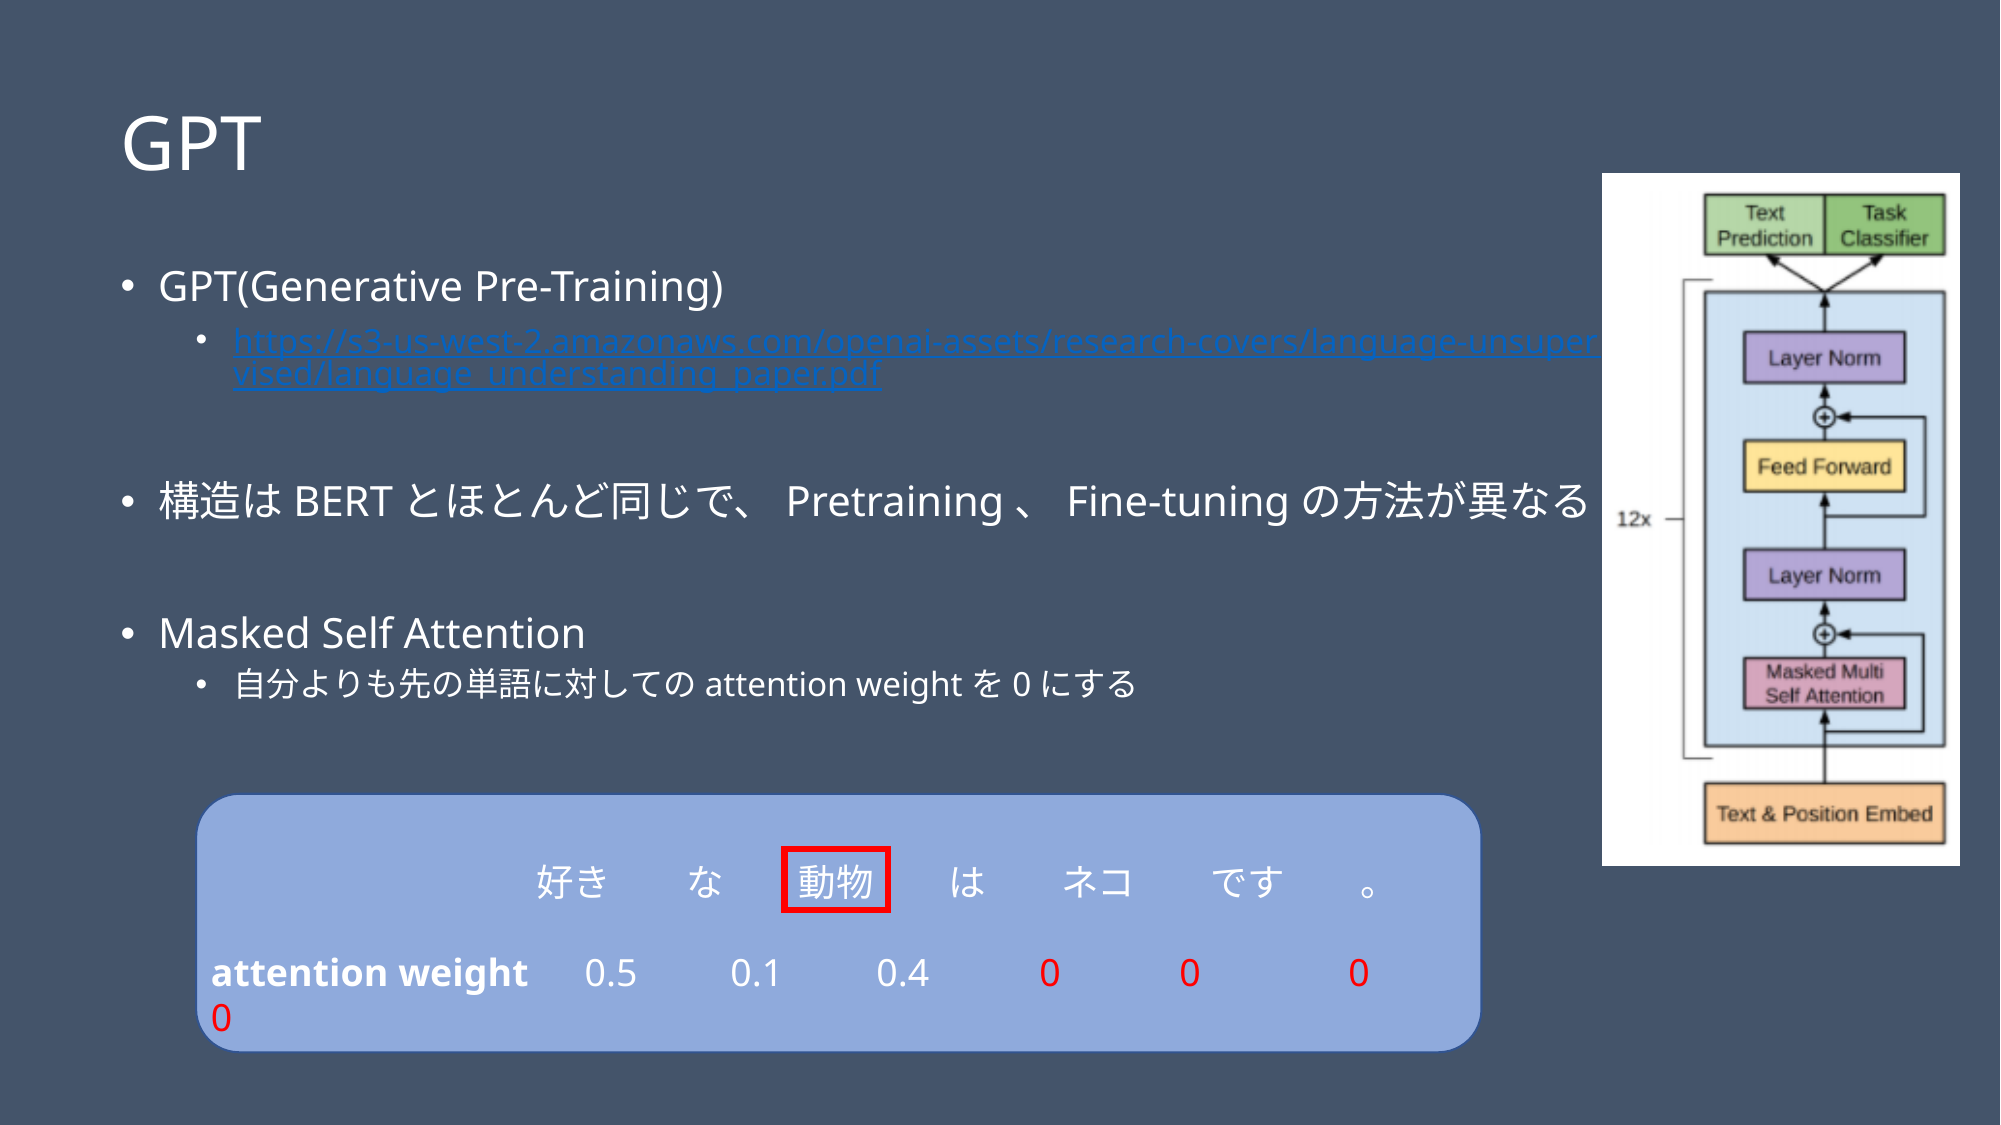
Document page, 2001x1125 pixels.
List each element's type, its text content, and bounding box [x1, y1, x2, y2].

title GPT [105, 52, 1895, 240]
picture [1602, 173, 1960, 866]
text_box 好き な 動物 は ネコ です 。 [521, 851, 1593, 912]
list GPT(Generative Pre-Training) https://s3-us-west-2.amazonaws.com/openai-assets/research-covers/language-unsupervised/language_understanding_paper.pdf 構造はBERTとほとんど同じで、Pretraining、Fine-tuningの方法が異なる Masked Self Attention 自分よりも先の単語に対してのattention weightを0にする [105, 257, 1623, 979]
text_box [216, 1047, 1462, 1054]
text_box [784, 848, 889, 911]
text_box attention weight 0.5 0.1 0.4 0 0 0 0 [196, 941, 1482, 1047]
